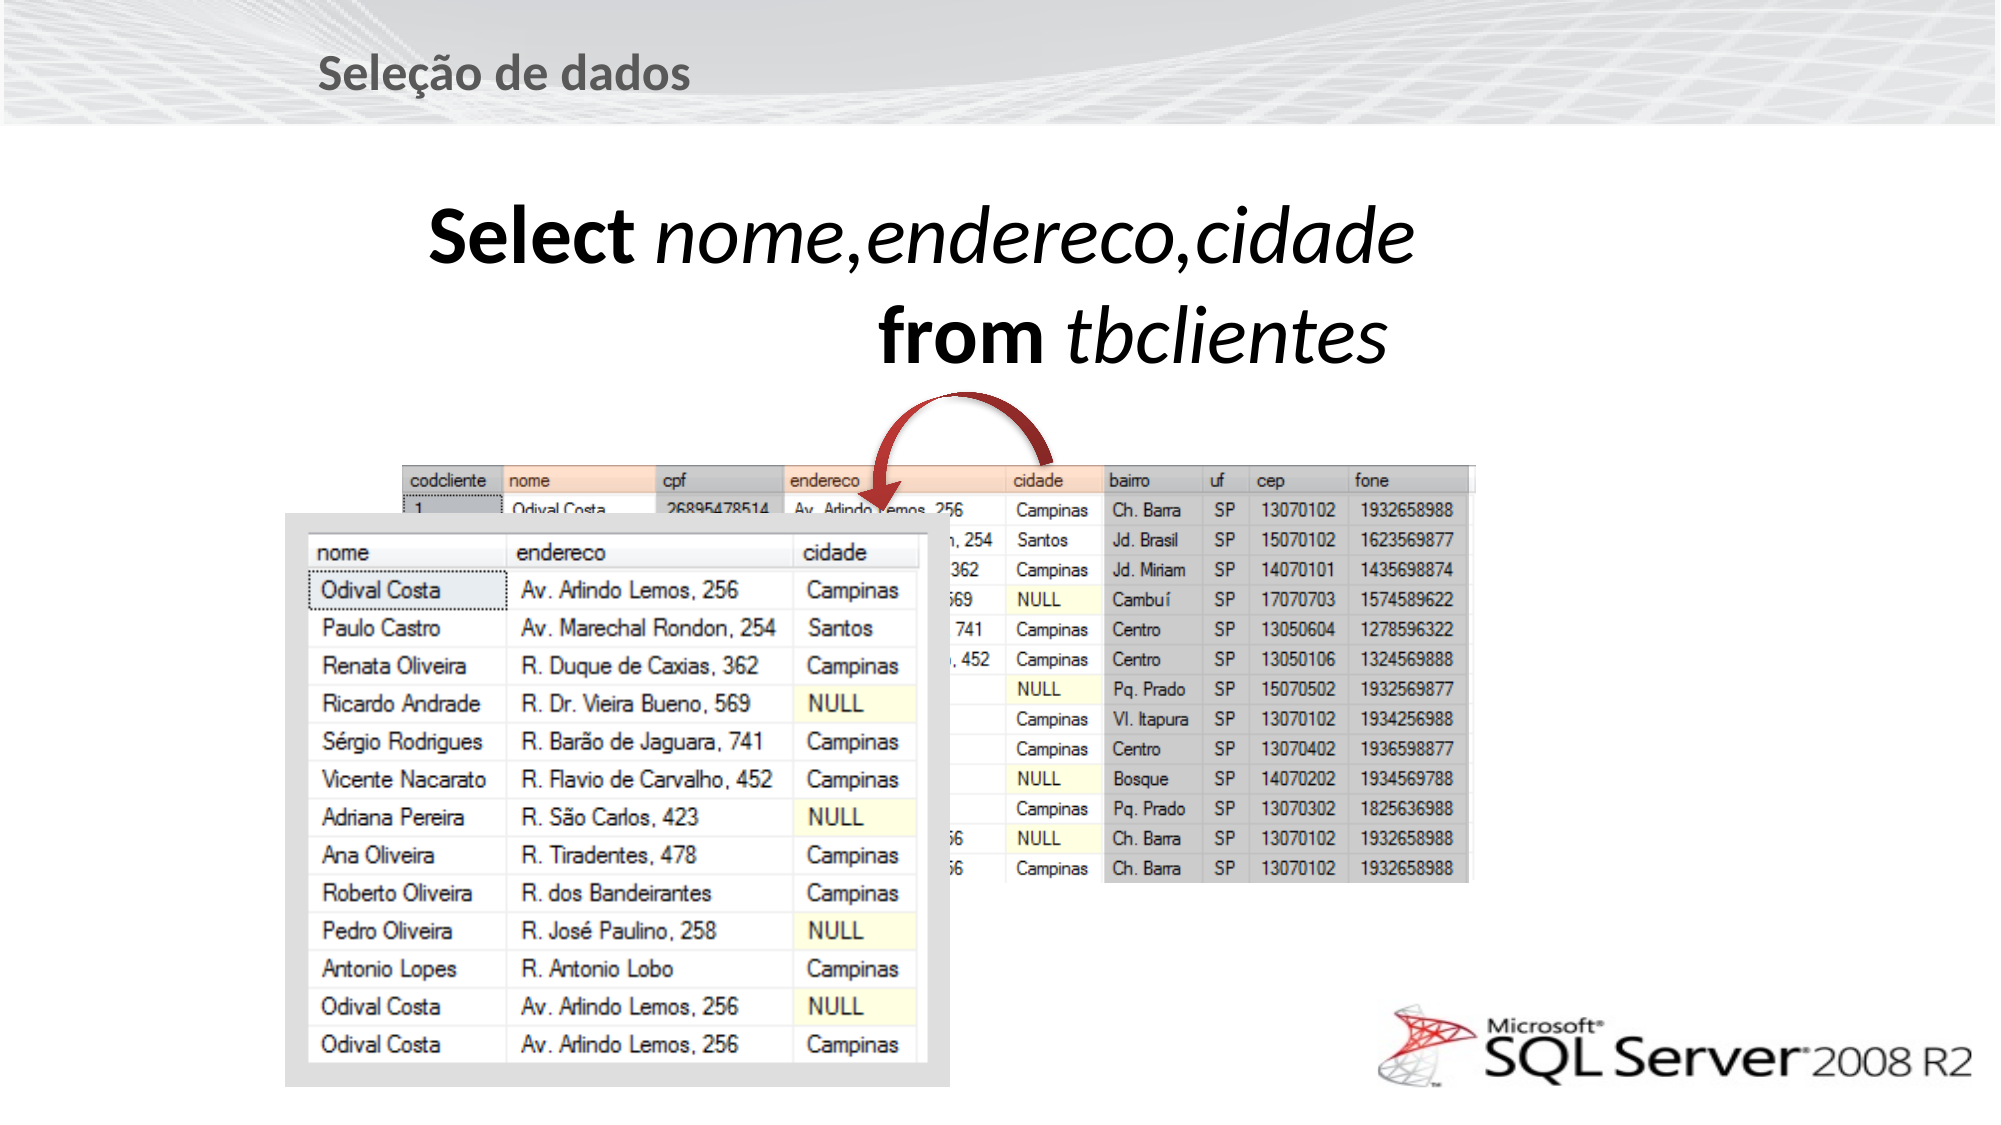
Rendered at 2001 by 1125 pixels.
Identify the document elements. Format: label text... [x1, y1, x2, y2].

picture [1377, 999, 1972, 1101]
text_box [875, 392, 1054, 462]
text_box Seleção de dados [303, 30, 788, 109]
text_box Select nome,endereco,cidade from tbclientes [413, 172, 1528, 388]
picture [284, 465, 1476, 1087]
picture [0, 0, 2000, 126]
